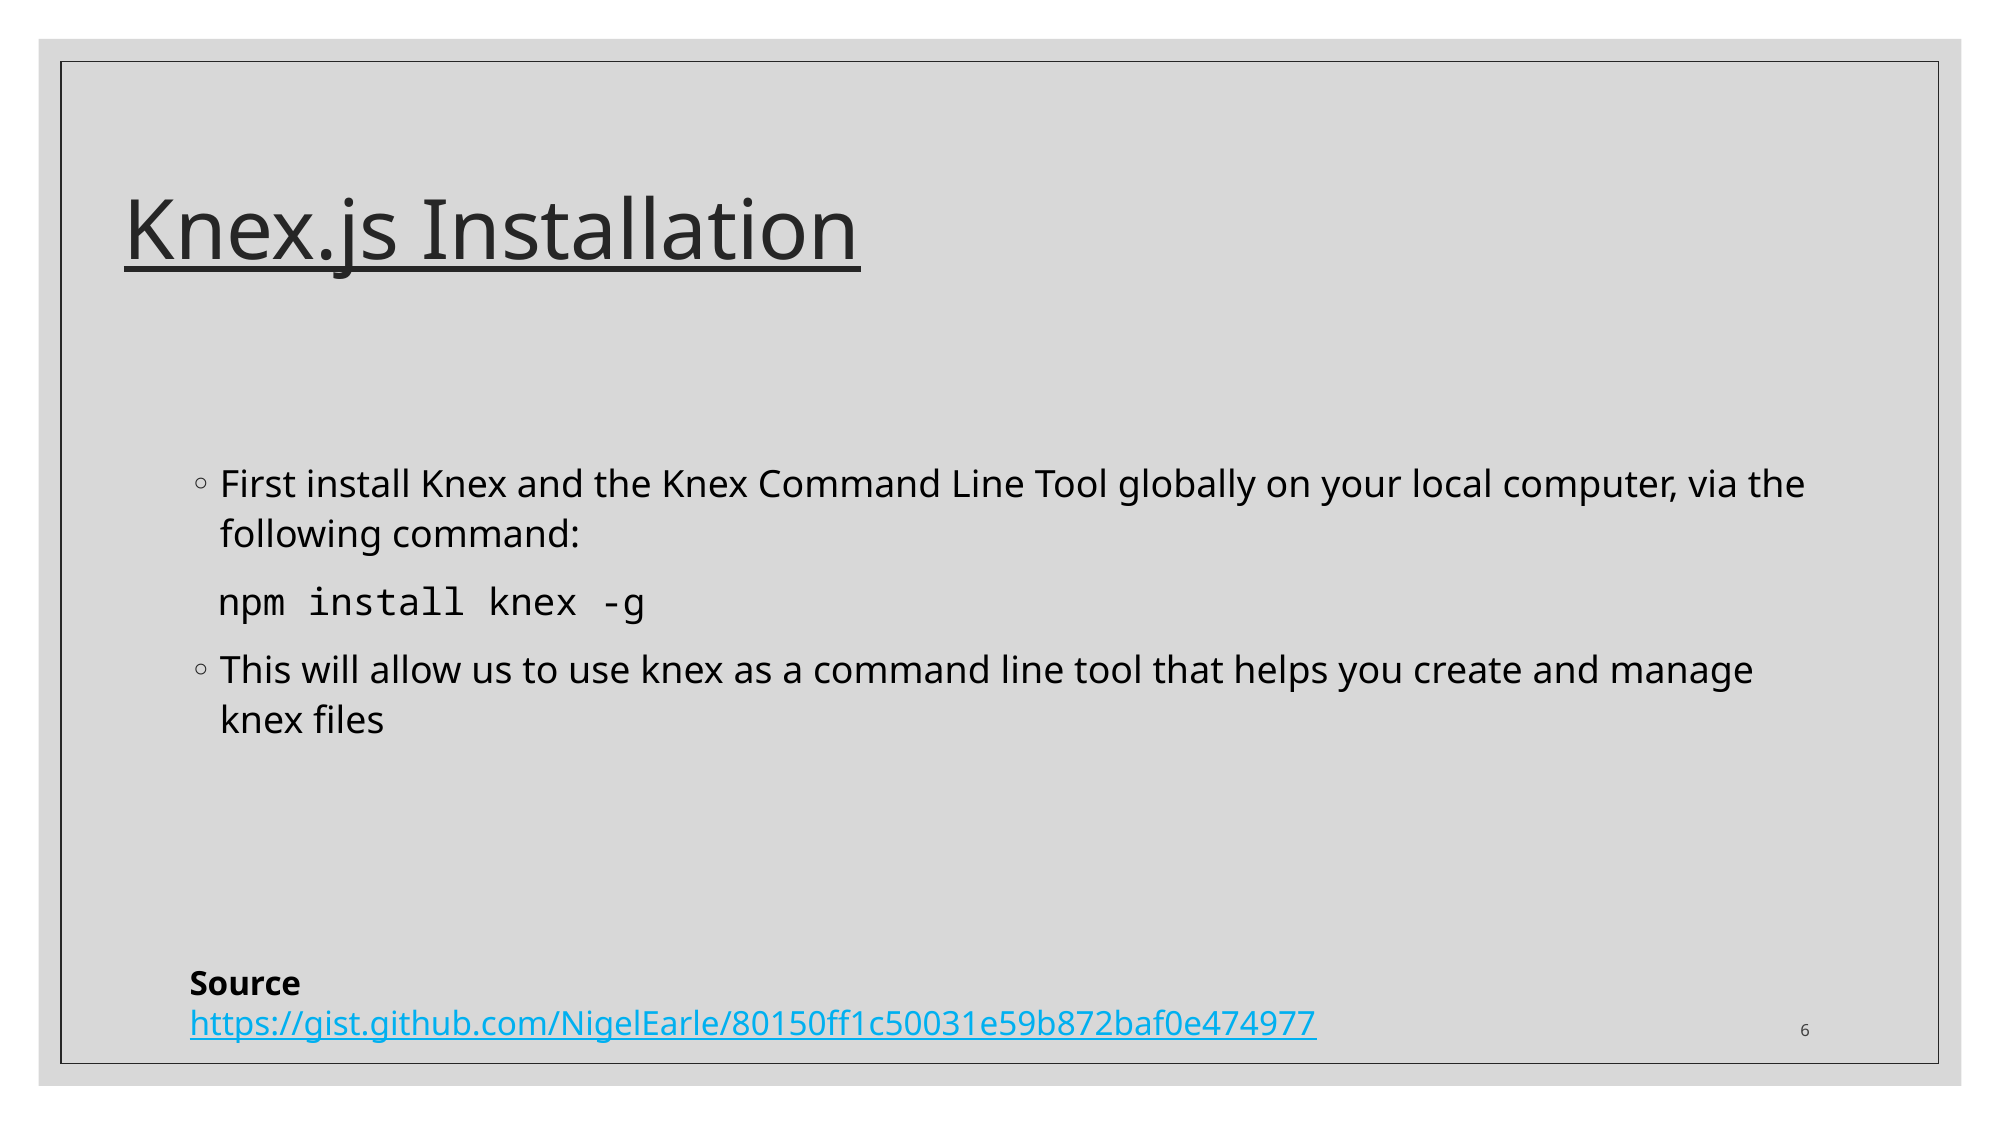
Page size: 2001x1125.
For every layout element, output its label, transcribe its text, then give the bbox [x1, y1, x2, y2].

text_box Source https://gist.github.com/NigelEarle/80150ff1c50031e59b872baf0e474977 [174, 954, 1825, 1055]
title Knex.js Installation [108, 120, 942, 346]
list First install Knex and the Knex Command Line Tool globally on your local computer, via the following command: npm install knex -g This will allow us to use knex as a command line tool that helps you create and manage knex files [174, 448, 1825, 764]
